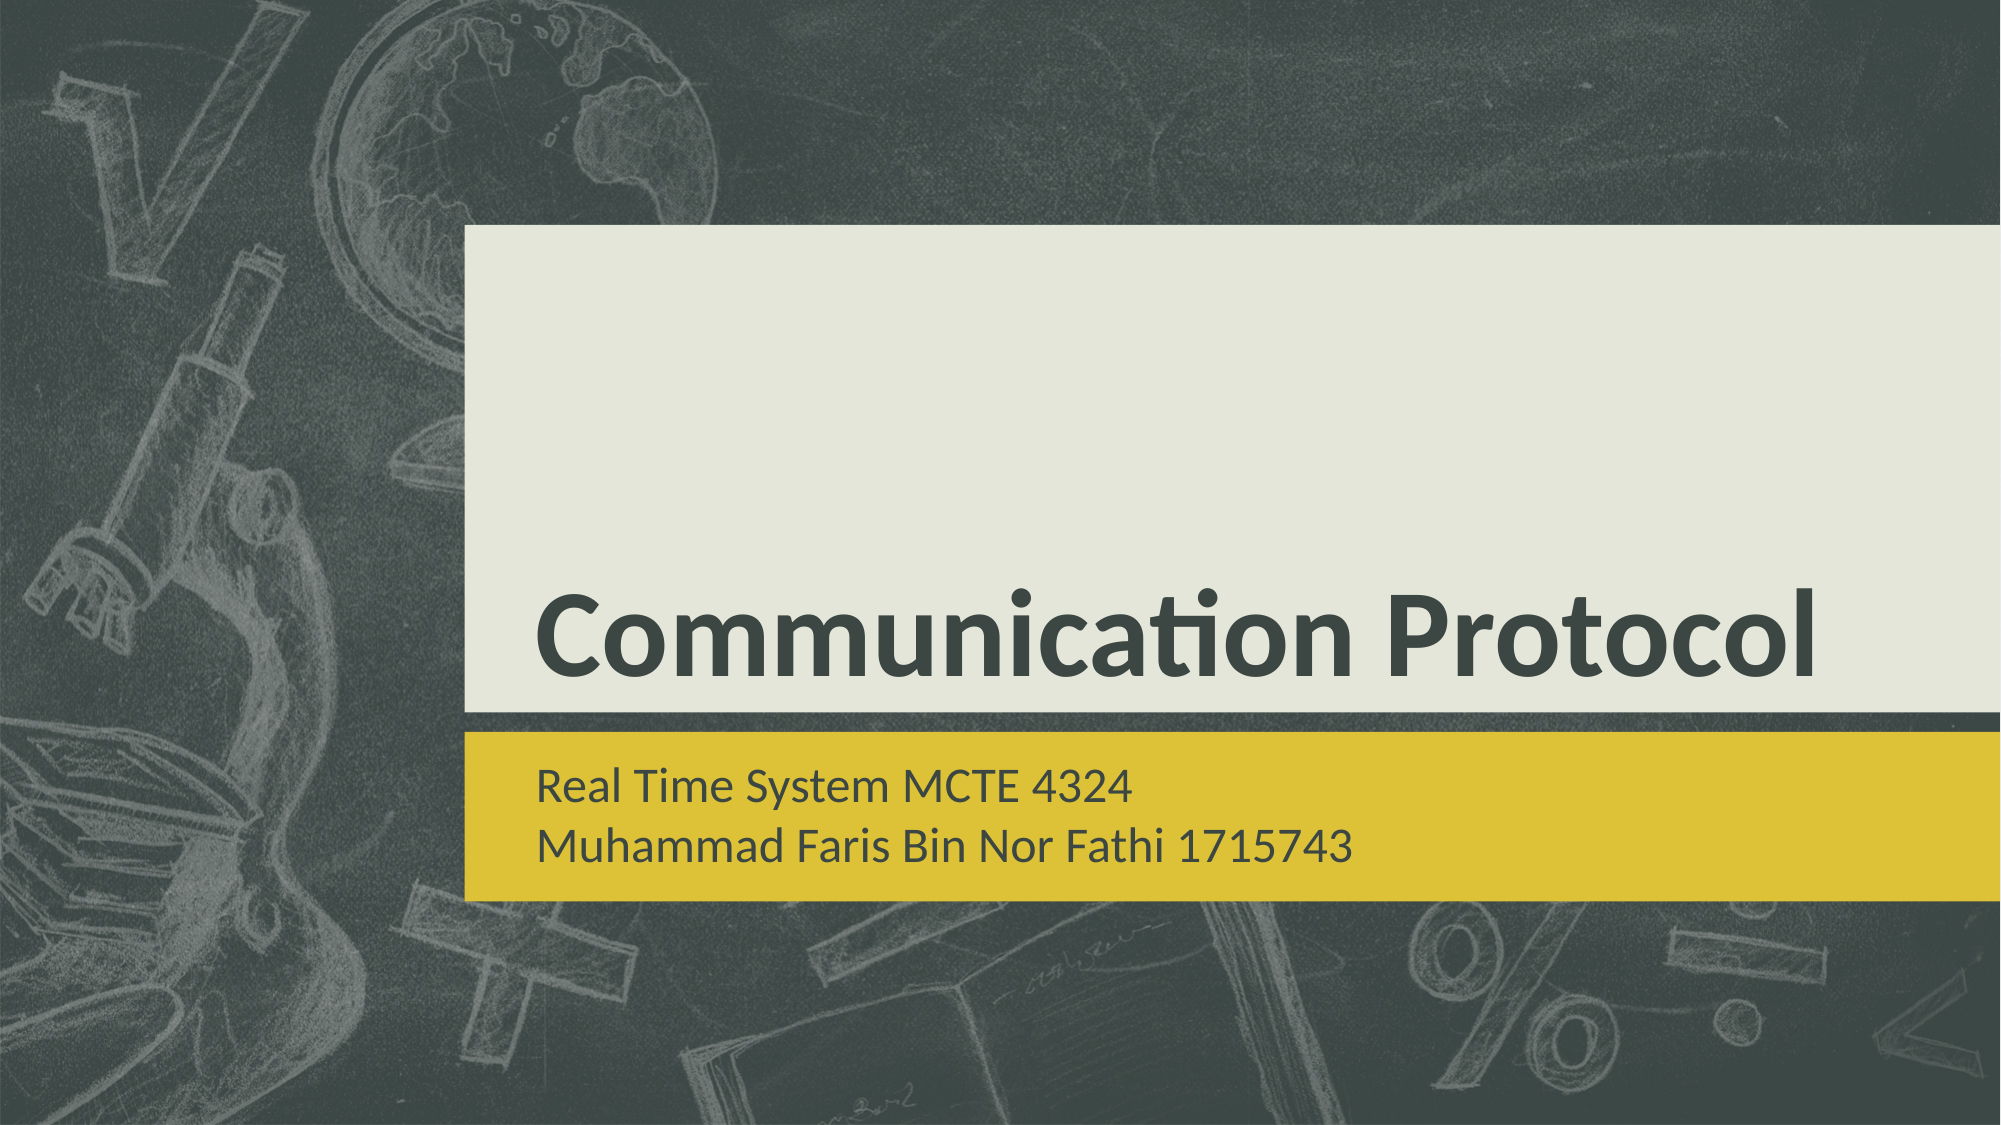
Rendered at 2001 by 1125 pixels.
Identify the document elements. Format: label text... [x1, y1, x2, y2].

title Communication Protocol [520, 318, 1916, 711]
picture [0, 0, 2001, 1125]
subtitle Real Time System MCTE 4324 Muhammad Faris Bin Nor Fathi 1715743 [520, 744, 1916, 887]
